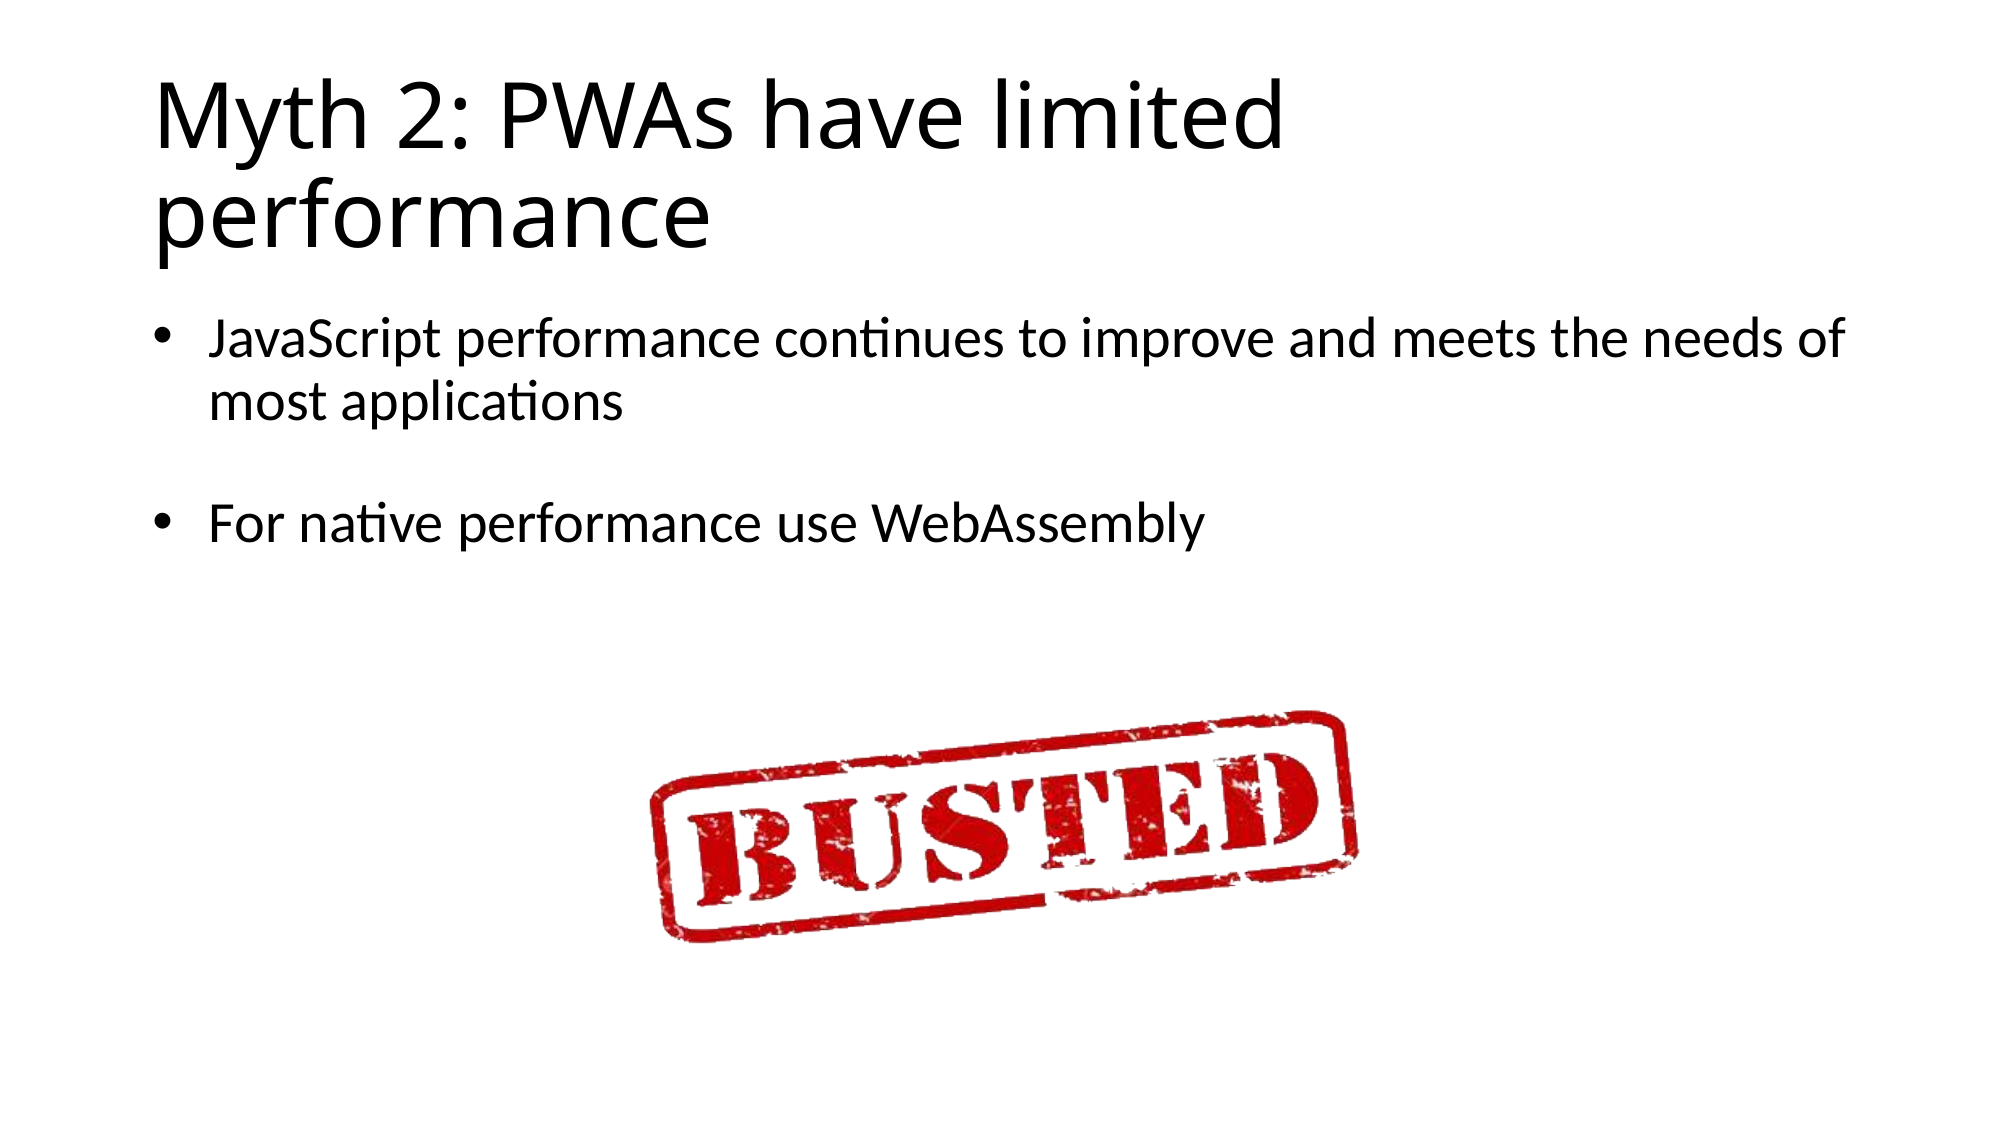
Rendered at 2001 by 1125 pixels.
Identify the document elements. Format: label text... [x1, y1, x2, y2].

picture [614, 606, 1386, 1040]
list JavaScript performance continues to improve and meets the needs of most applications For native performance use WebAssembly [137, 299, 1863, 1014]
title Myth 2: PWAs have limited performance [137, 59, 1863, 278]
